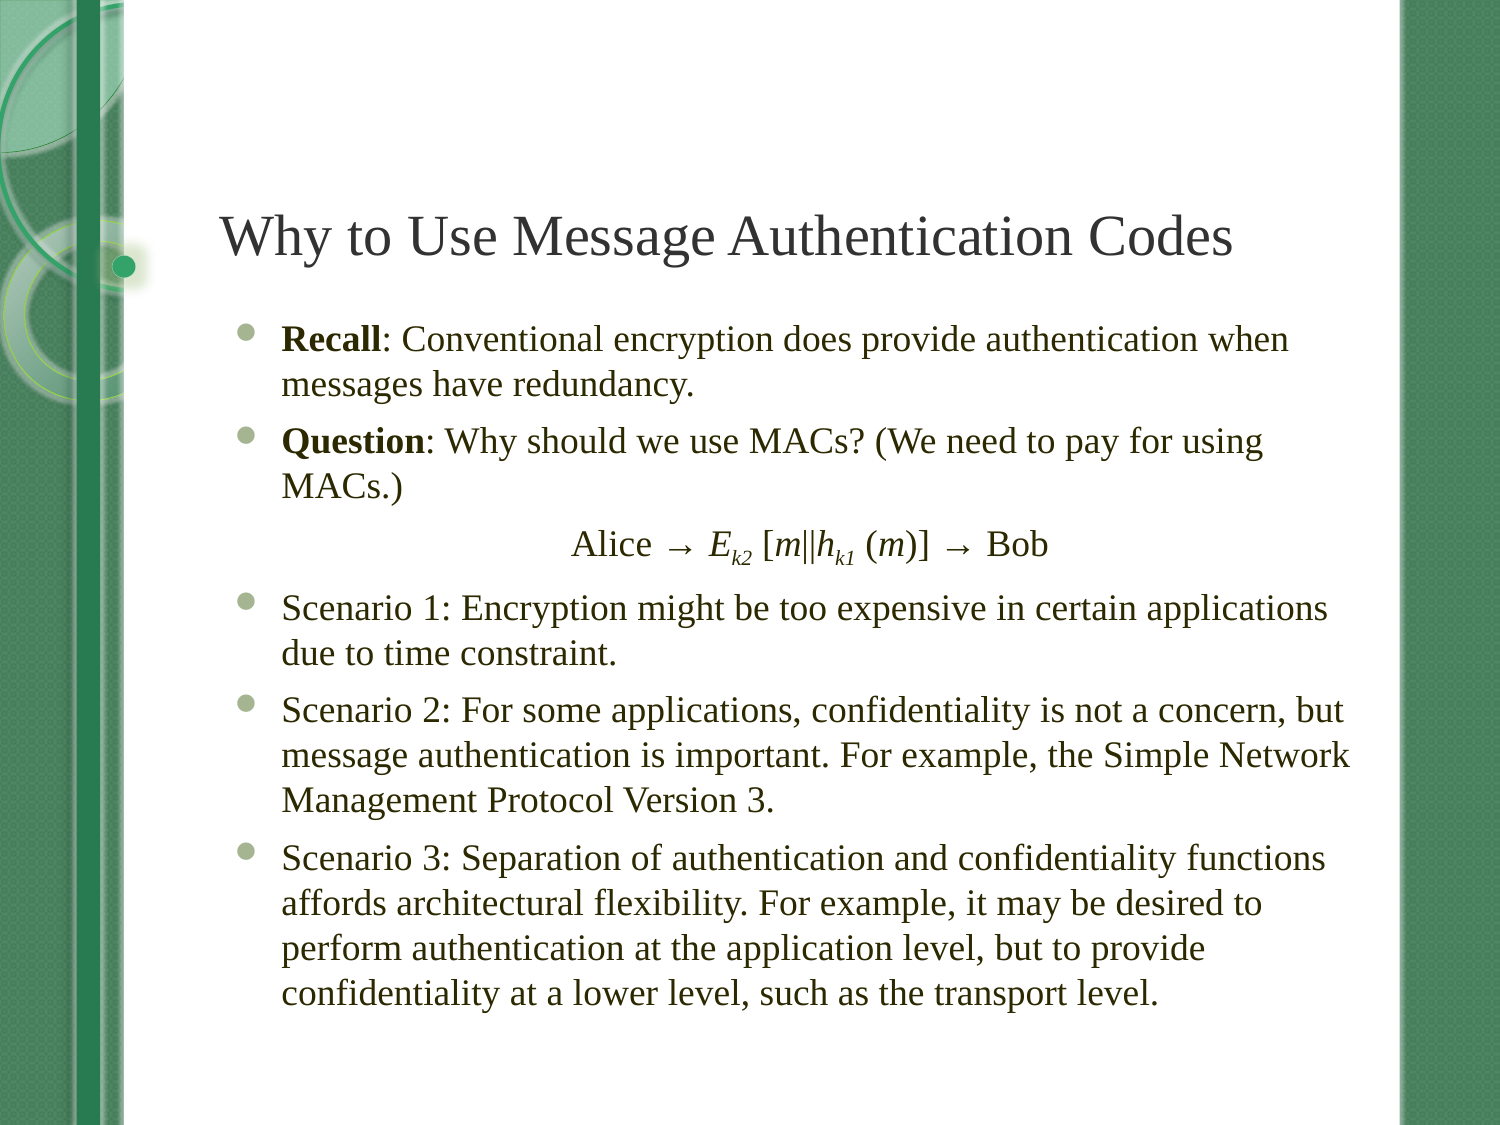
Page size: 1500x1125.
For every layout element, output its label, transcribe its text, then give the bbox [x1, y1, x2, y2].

title Why to Use Message Authentication Codes [204, 138, 1388, 327]
list Recall: Conventional encryption does provide authentication when messages have redundancy. Question: Why should we use MACs? (We need to pay for using MACs.) Alice → Ek2 [m||hk1 (m)] → Bob Scenario 1: Encryption might be too expensive in certain applications due to time constraint. Scenario 2: For some applications, confidentiality is not a concern, but message authentication is important. For example, the Simple Network Management Protocol Version 3. Scenario 3: Separation of authentication and confidentiality functions affords architectural flexibility. For example, it may be desired to perform authentication at the application level, but to provide confidentiality at a lower level, such as the transport level. [206, 306, 1400, 1024]
